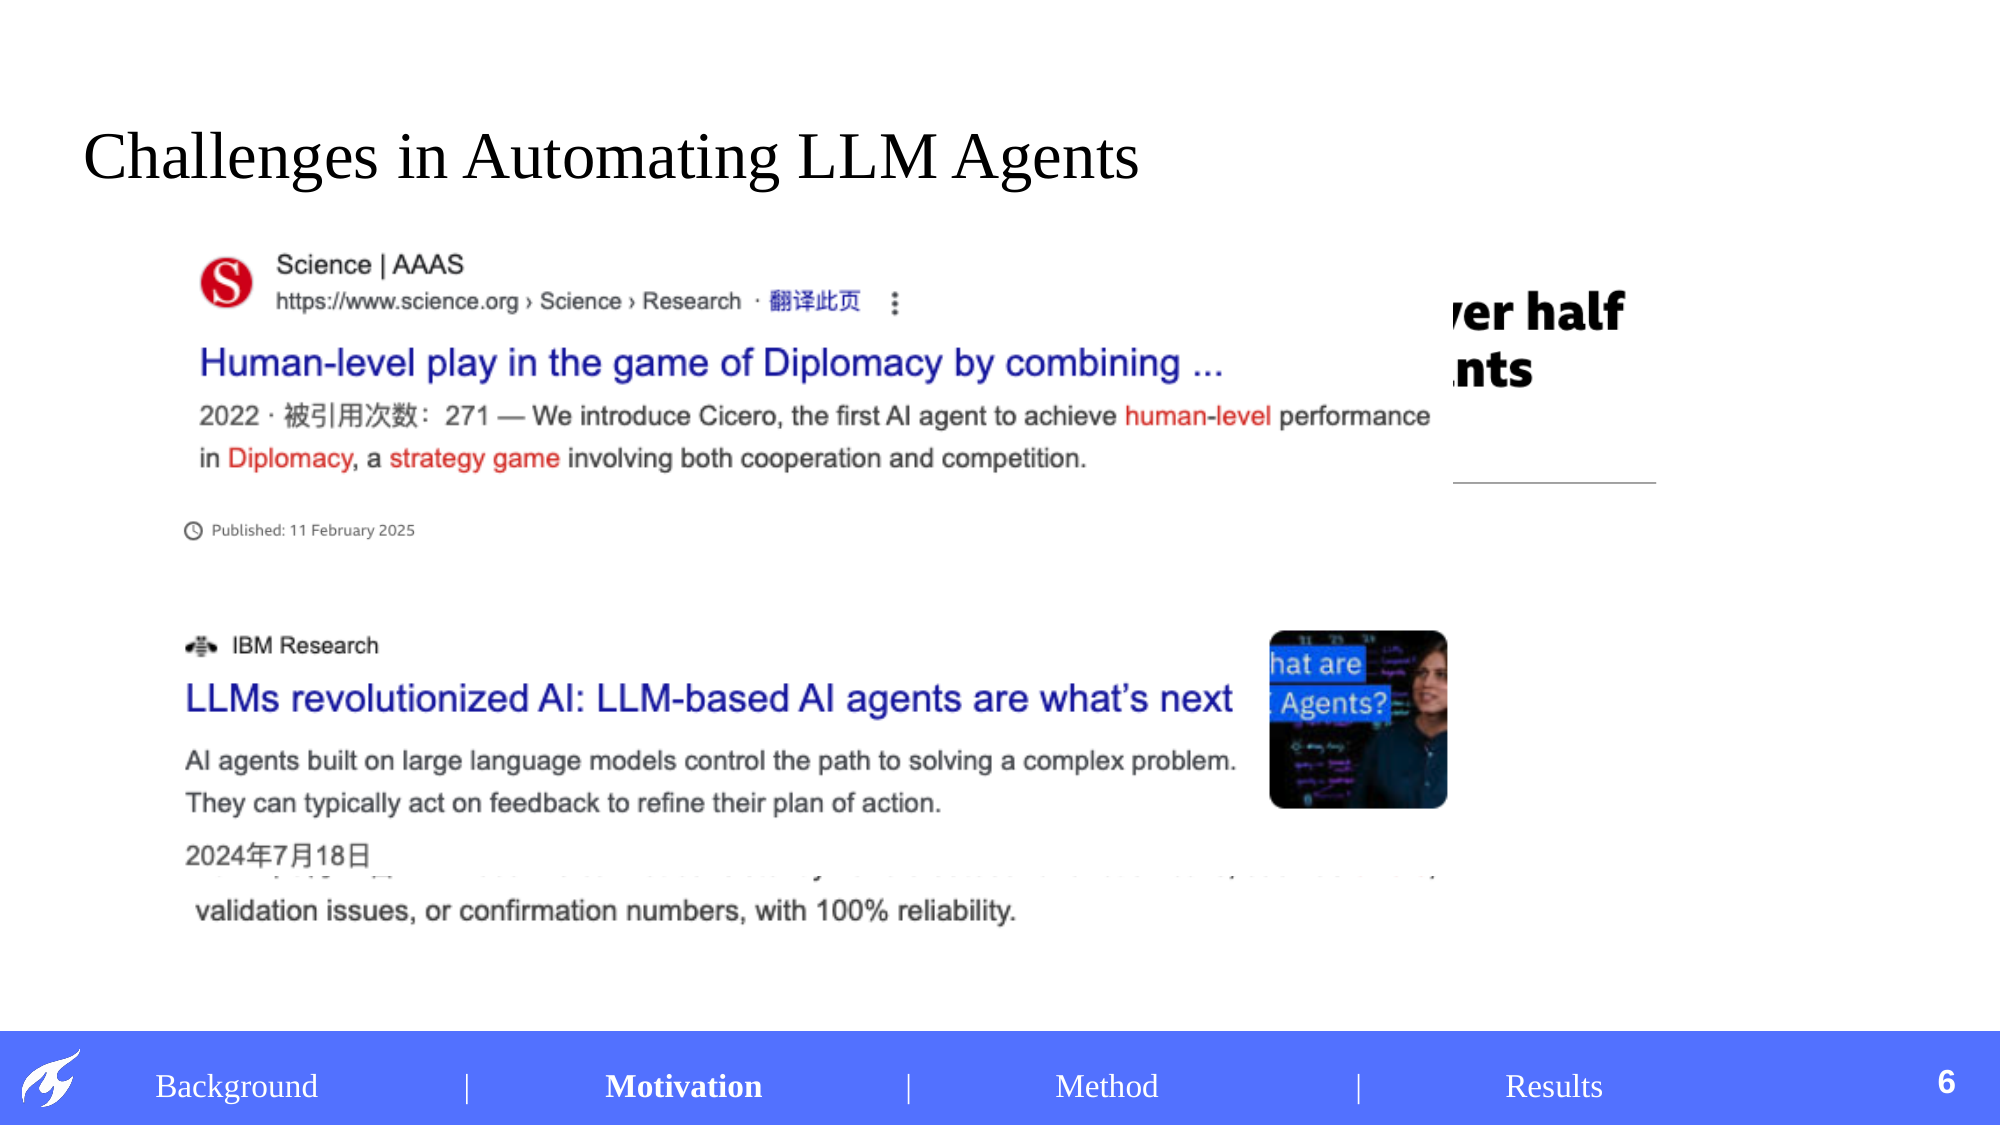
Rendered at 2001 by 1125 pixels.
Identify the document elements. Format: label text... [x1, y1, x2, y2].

text_box Background | Motivation | Method | Results [140, 1056, 1808, 1111]
picture [22, 1049, 80, 1107]
picture [177, 225, 1661, 545]
picture [177, 615, 1454, 938]
slide_number 6 [1851, 1035, 1972, 1125]
title Challenges in Automating LLM Agents [68, 97, 1932, 223]
